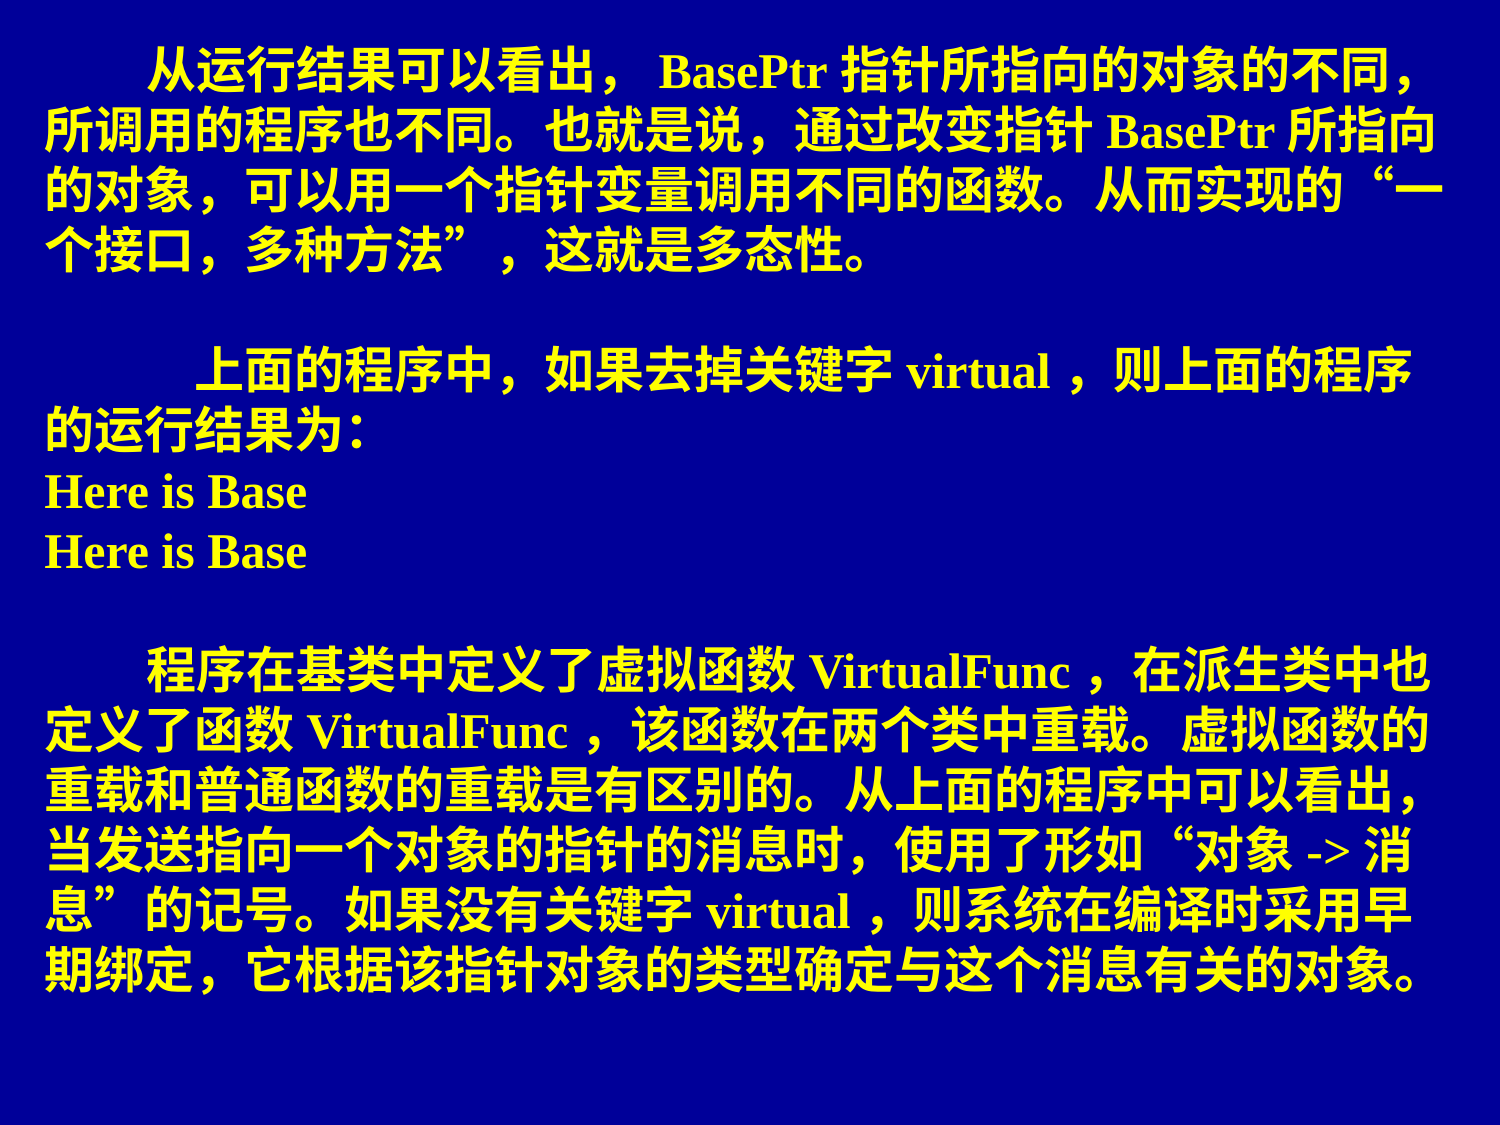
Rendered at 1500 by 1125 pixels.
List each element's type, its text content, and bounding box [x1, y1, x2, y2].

list 从运行结果可以看出，BasePtr指针所指向的对象的不同，所调用的程序也不同。也就是说，通过改变指针BasePtr所指向的对象，可以用一个指针变量调用不同的函数。从而实现的“一个接口，多种方法”，这就是多态性。 上面的程序中，如果去掉关键字virtual，则上面的程序的运行结果为： Here is Base Here is Base 程序在基类中定义了虚拟函数VirtualFunc，在派生类中也定义了函数VirtualFunc，该函数在两个类中重载。虚拟函数的重载和普通函数的重载是有区别的。从上面的程序中可以看出，当发送指向一个对象的指针的消息时，使用了形如“对象->消息”的记号。如果没有关键字virtual，则系统在编译时采用早期绑定，它根据该指针对象的类型确定与这个消息有关的对象。 [29, 30, 1471, 1089]
